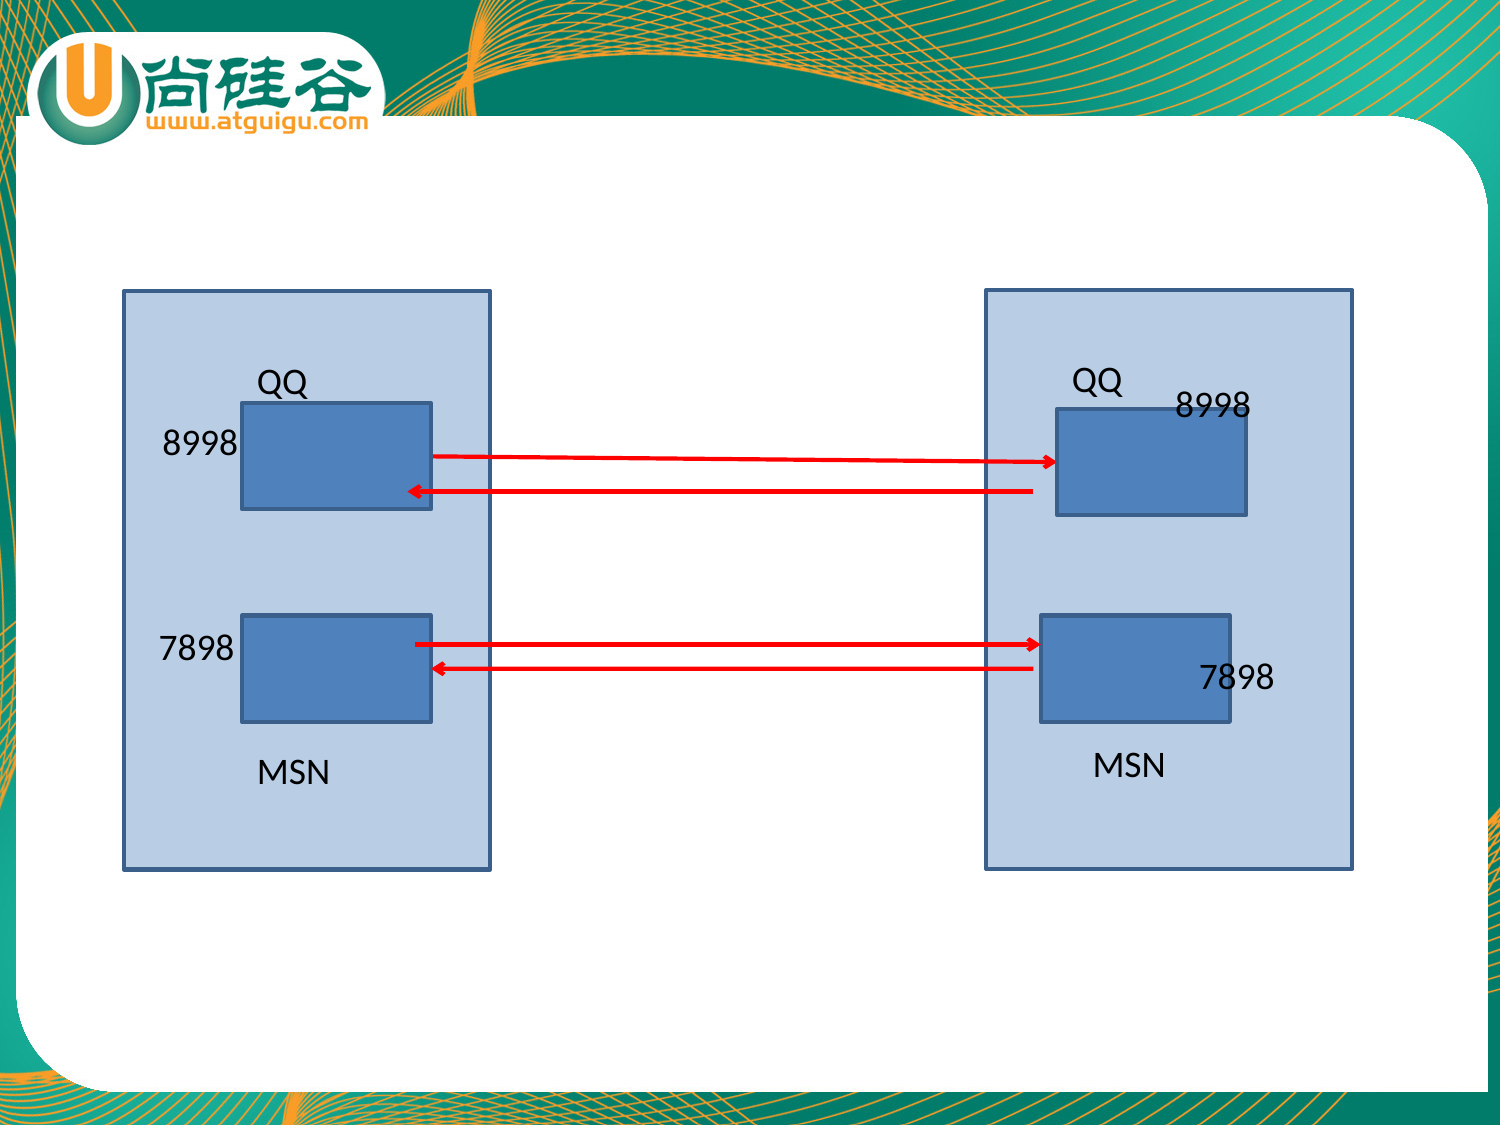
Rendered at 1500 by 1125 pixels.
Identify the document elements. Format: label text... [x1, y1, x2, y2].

text_box MSN [1077, 732, 1244, 793]
text_box QQ [242, 349, 396, 410]
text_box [407, 455, 1058, 463]
text_box [1039, 613, 1232, 724]
text_box [1055, 407, 1248, 517]
text_box [122, 289, 492, 872]
text_box [240, 613, 433, 724]
text_box [240, 401, 433, 511]
text_box QQ [1057, 347, 1211, 408]
picture [0, 0, 1500, 1125]
text_box 7898 [143, 615, 316, 676]
text_box 8998 [1160, 372, 1332, 433]
text_box [984, 651, 1354, 871]
text_box 8998 [147, 410, 319, 471]
text_box MSN [242, 739, 408, 800]
text_box [984, 288, 1354, 644]
text_box 7898 [1183, 644, 1356, 705]
